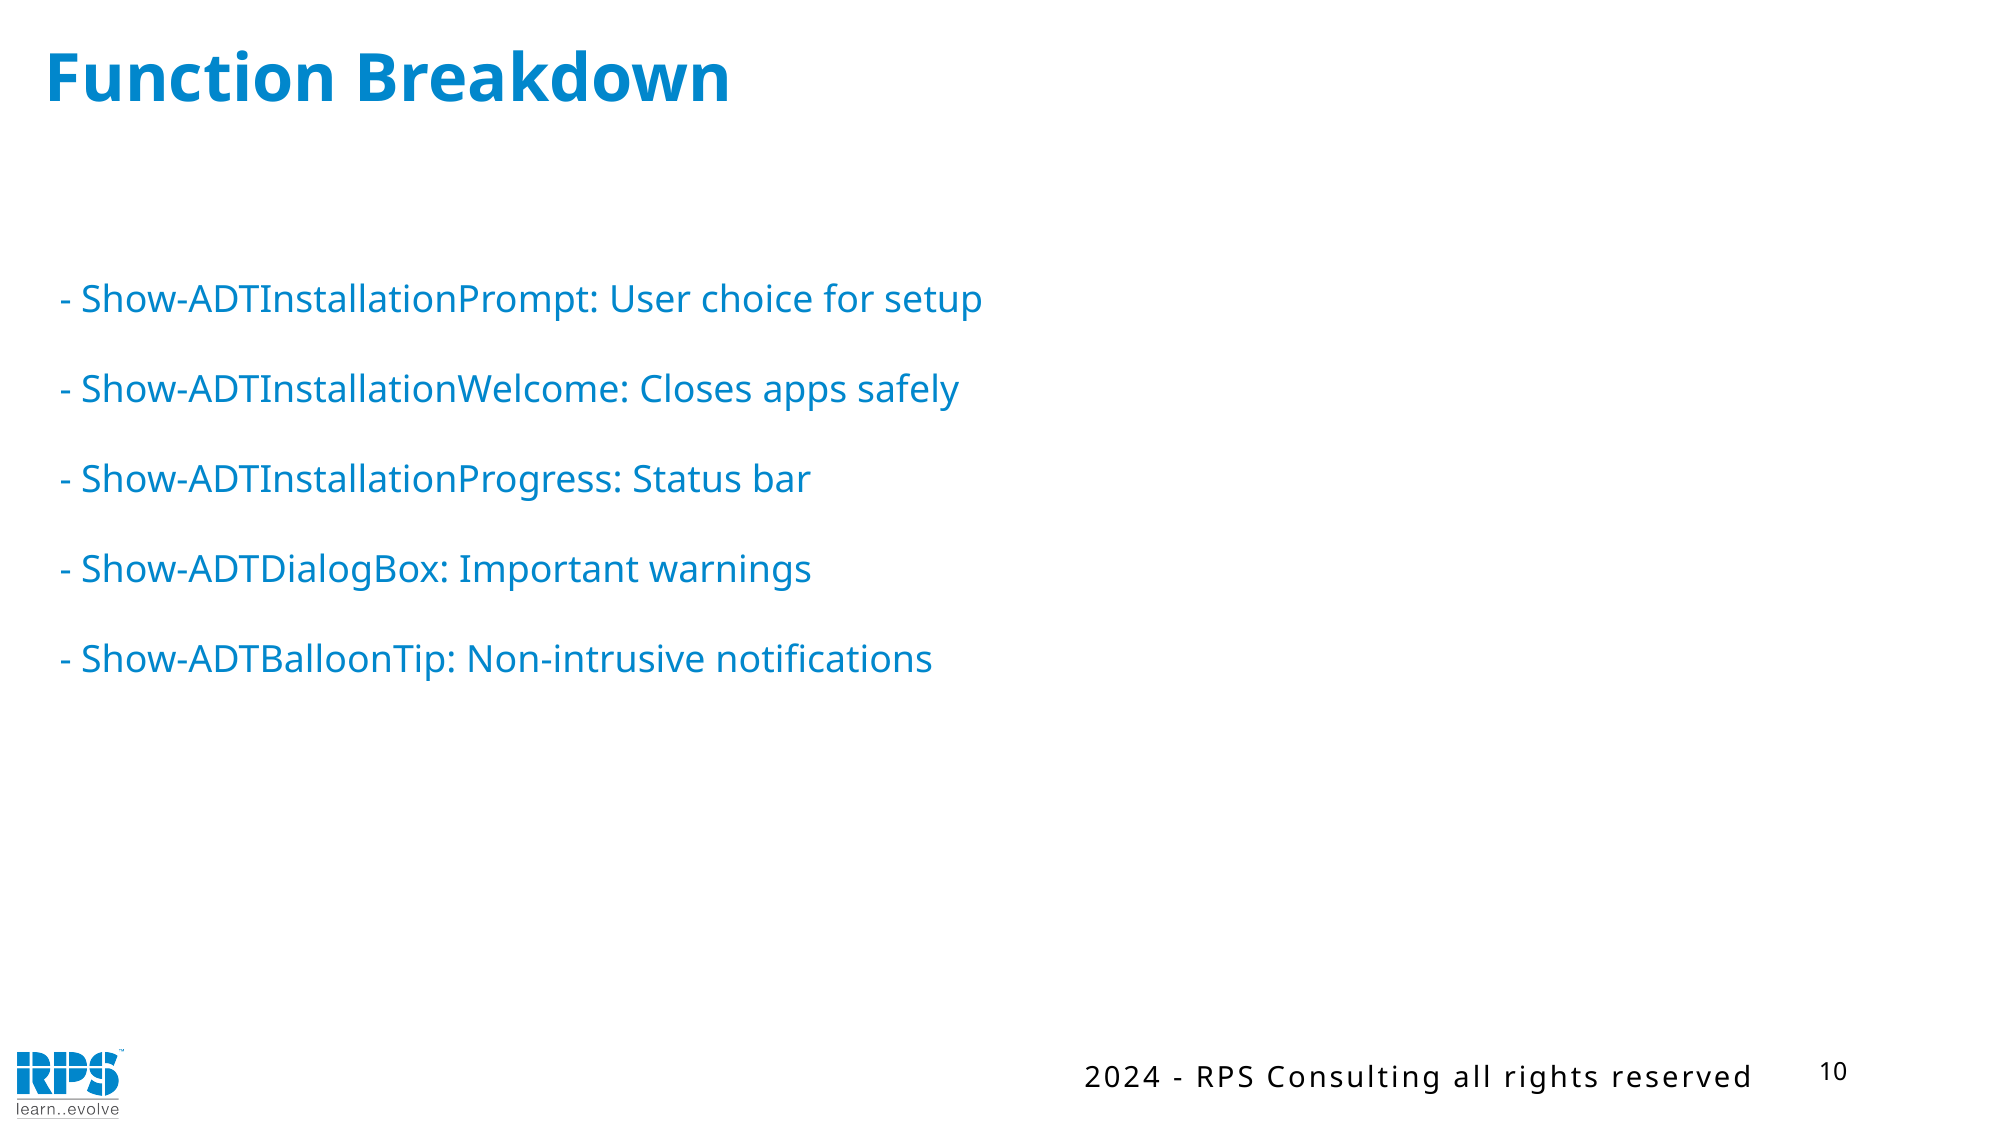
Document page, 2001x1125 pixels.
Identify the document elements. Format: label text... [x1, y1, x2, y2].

picture [17, 1048, 125, 1120]
text_box - Show-ADTInstallationPrompt: User choice for setup - Show-ADTInstallationWelcome: Closes apps safely - Show-ADTInstallationProgress: Status bar - Show-ADTDialogBox: Important warnings - Show-ADTBalloonTip: Non-intrusive notifications [44, 222, 1019, 687]
slide_number 10 [1412, 1042, 1863, 1103]
text_box Function Breakdown [44, 34, 1703, 115]
text_box 2024 - RPS Consulting all rights reserved [725, 1052, 1412, 1094]
